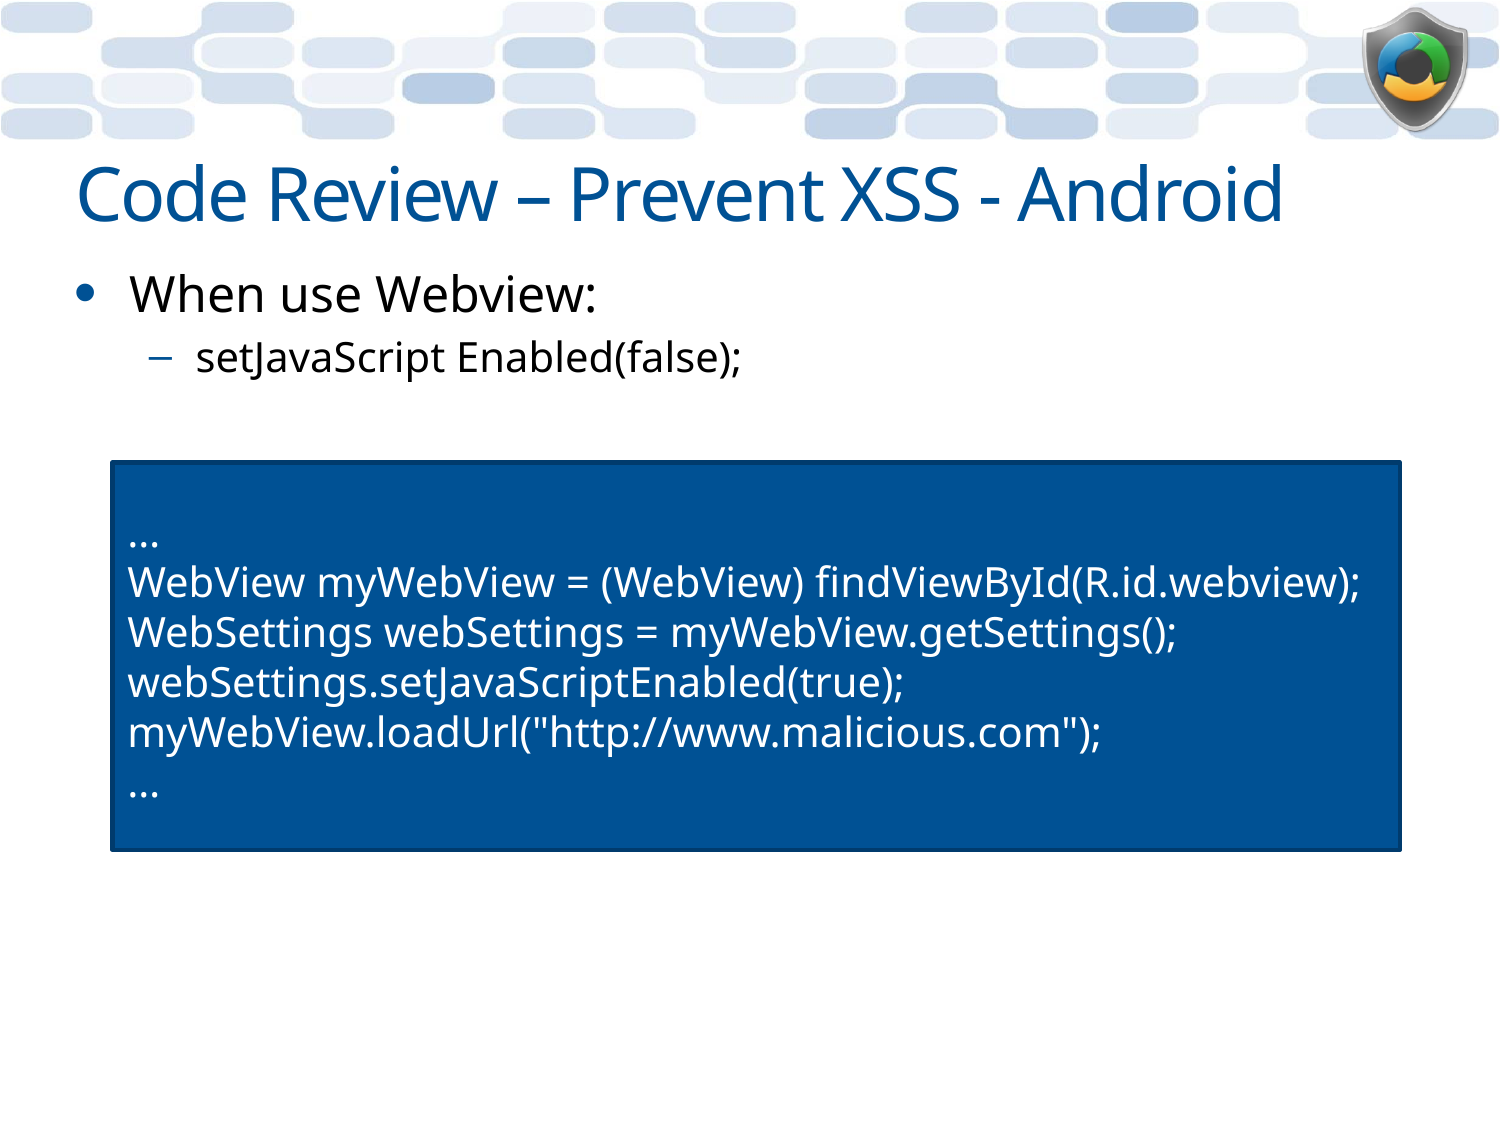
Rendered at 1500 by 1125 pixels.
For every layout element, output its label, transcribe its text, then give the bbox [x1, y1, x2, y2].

list When use Webview: setJavaScript Enabled(false); [73, 262, 1424, 470]
picture [0, 0, 1500, 140]
text_box … WebView myWebView = (WebView) findViewById(R.id.webview); WebSettings webSettings = myWebView.getSettings(); webSettings.setJavaScriptEnabled(true); myWebView.loadUrl("http://www.malicious.com"); … [110, 460, 1402, 852]
title Code Review – Prevent XSS - Android [75, 146, 1425, 238]
